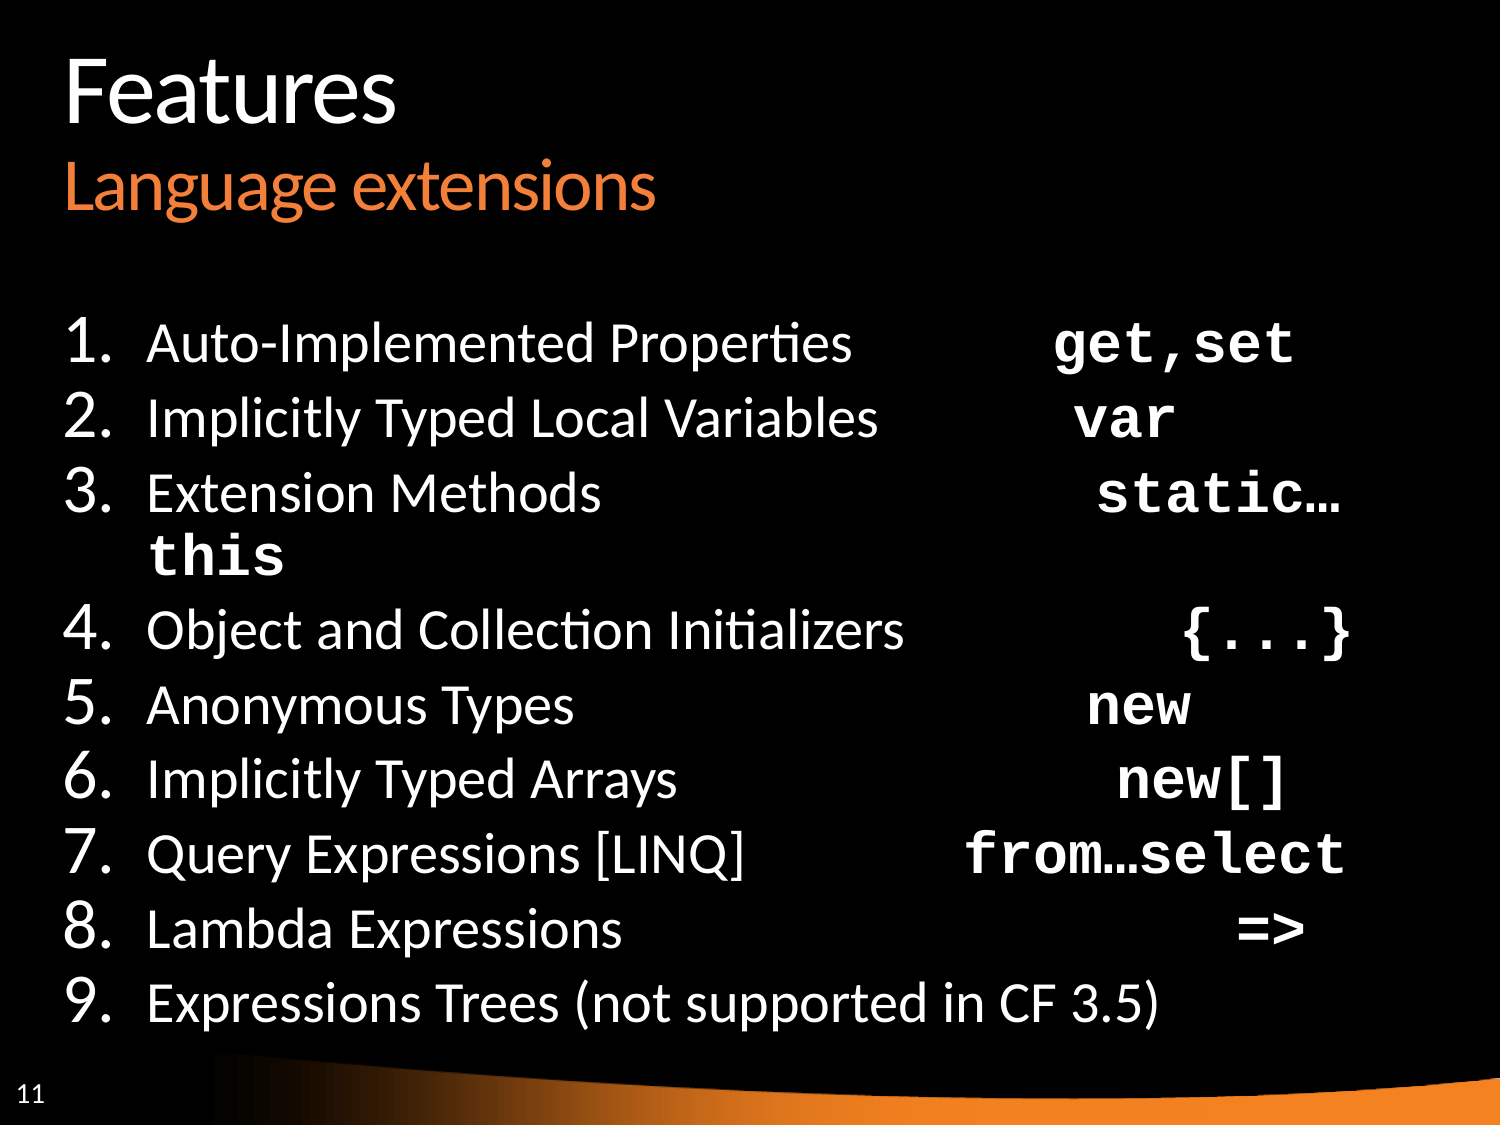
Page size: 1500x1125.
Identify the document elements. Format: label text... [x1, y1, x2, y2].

title Features Language extensions [63, 37, 1438, 229]
list Auto-Implemented Properties get,set Implicitly Typed Local Variables var Extension Methods static…this Object and Collection Initializers {...} Anonymous Types new Implicitly Typed Arrays new[] Query Expressions [LINQ] from…select Lambda Expressions => Expressions Trees (not supported in CF 3.5) [62, 312, 1438, 676]
picture [0, 0, 1500, 1125]
